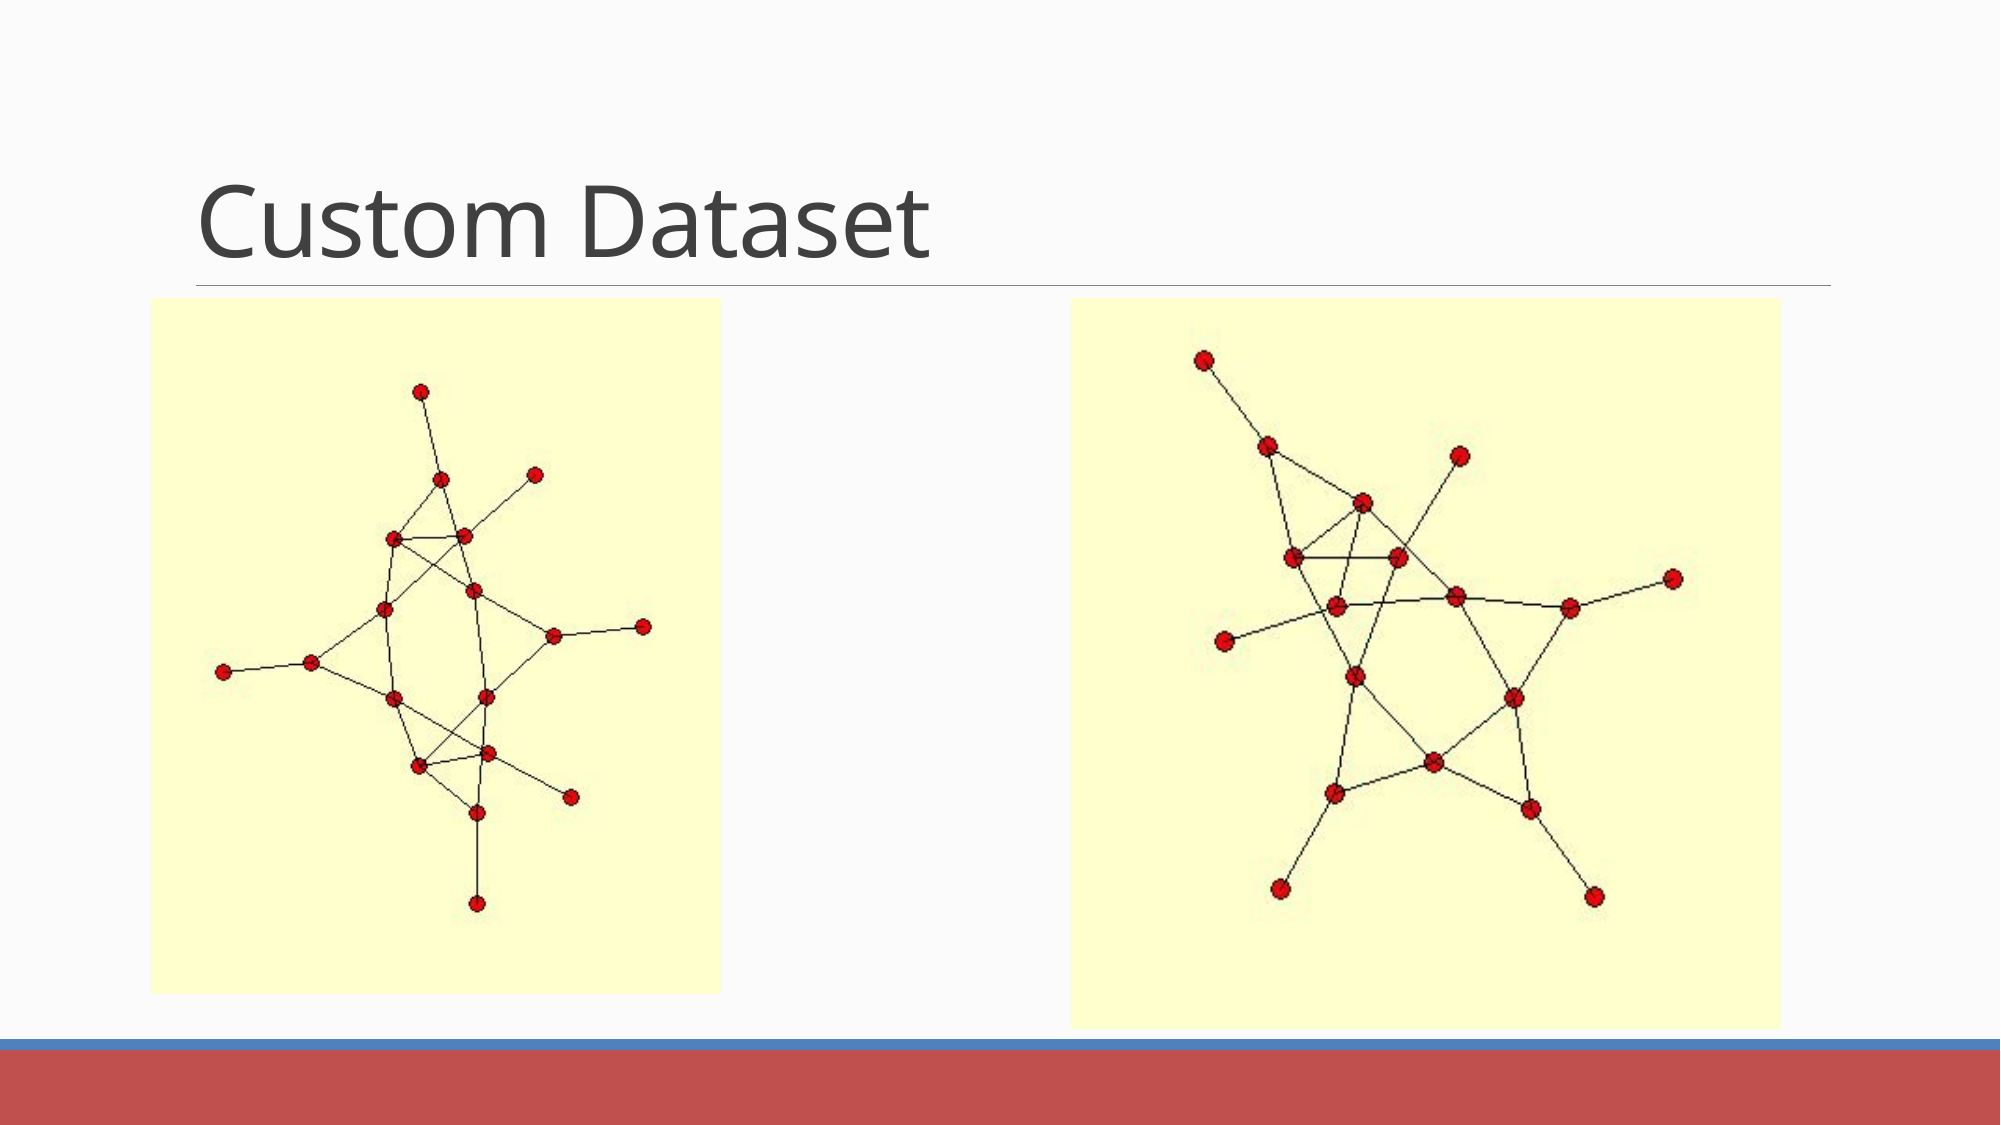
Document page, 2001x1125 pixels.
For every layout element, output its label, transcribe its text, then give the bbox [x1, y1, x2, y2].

picture [1070, 298, 1782, 1029]
title Custom Dataset [180, 47, 1830, 285]
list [151, 298, 721, 995]
